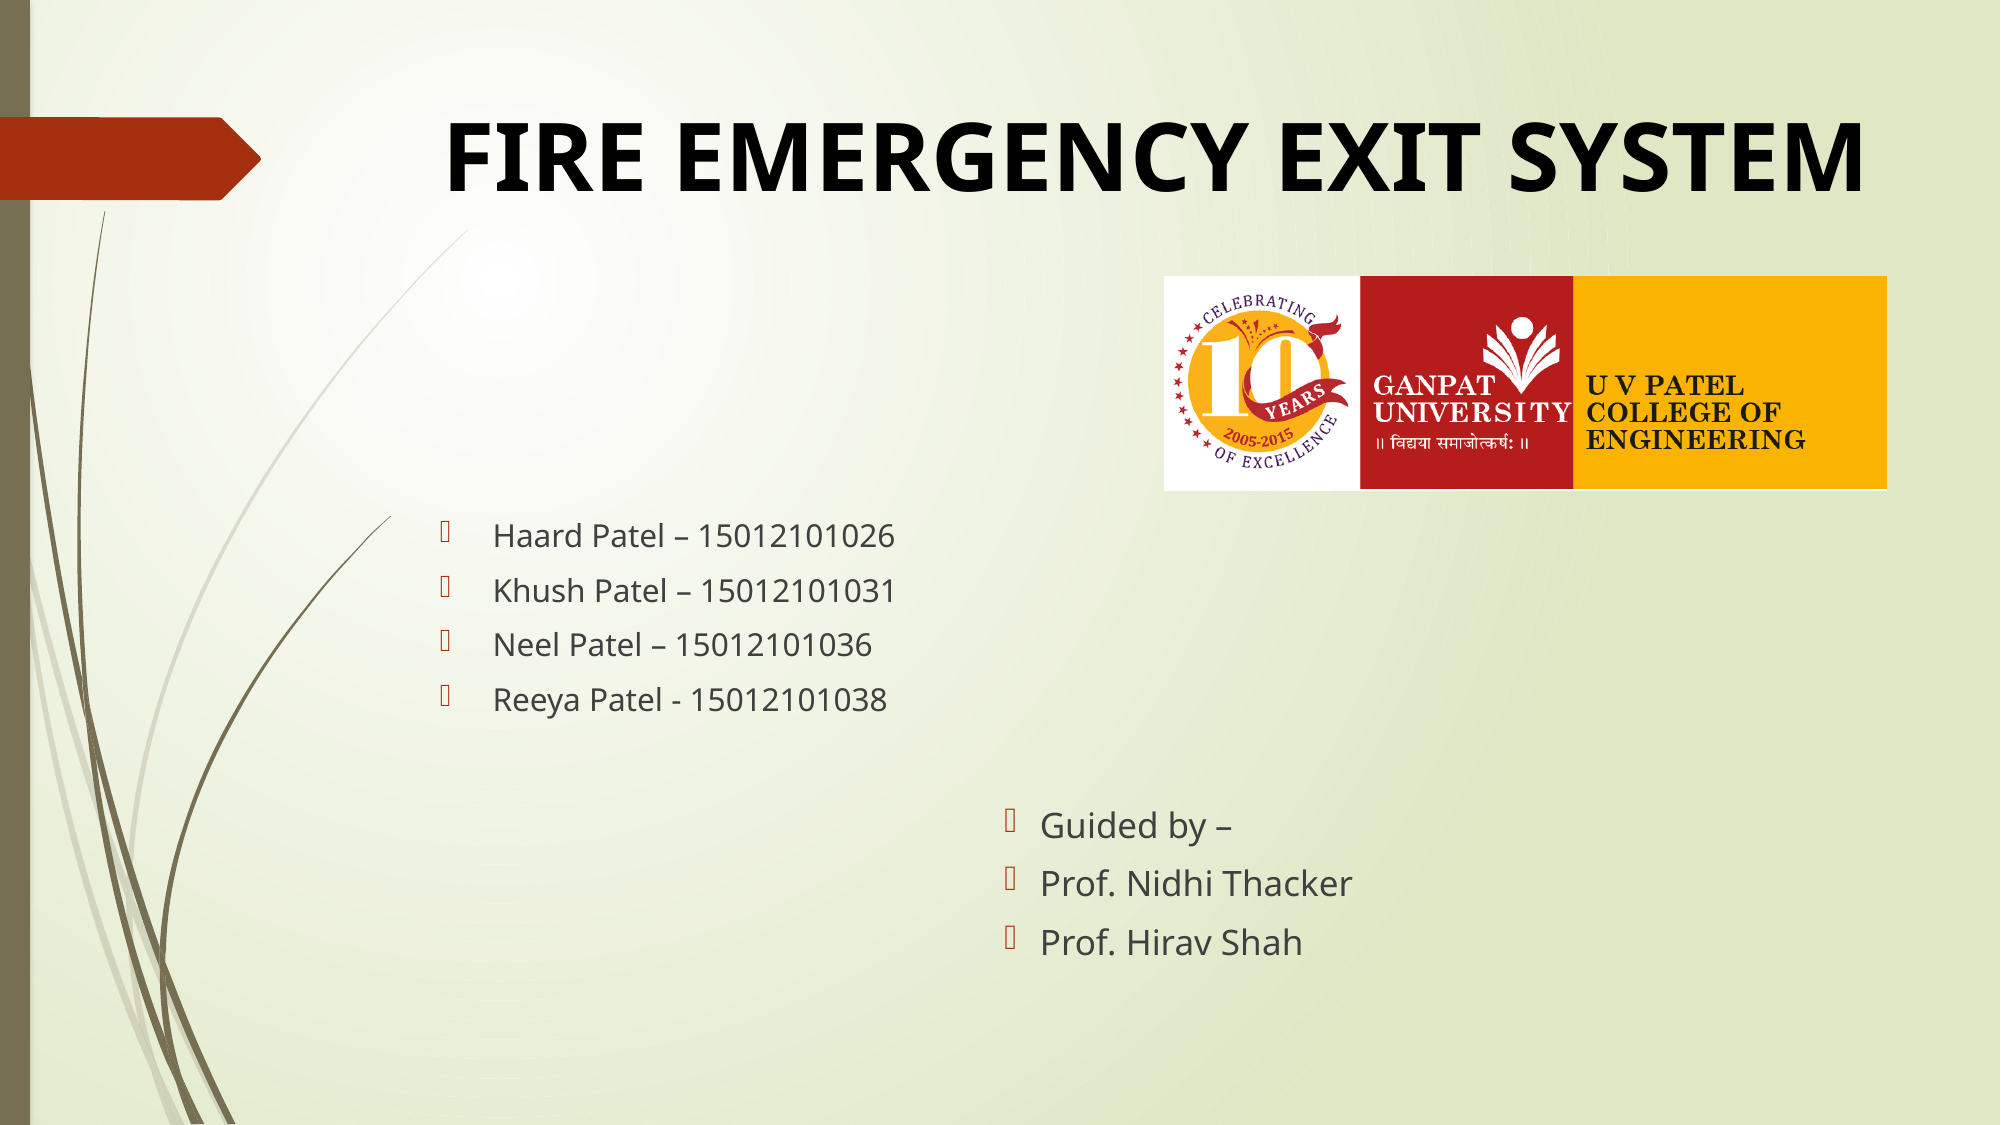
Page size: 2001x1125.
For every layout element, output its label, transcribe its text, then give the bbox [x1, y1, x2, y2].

picture [1163, 276, 1888, 491]
list Haard Patel – 15012101026 Khush Patel – 15012101031 Neel Patel – 15012101036 Reeya Patel - 15012101038 Guided by – Prof. Nidhi Thacker Prof. Hirav Shah [424, 350, 1888, 970]
title FIRE EMERGENCY EXIT SYSTEM [425, 102, 1888, 313]
